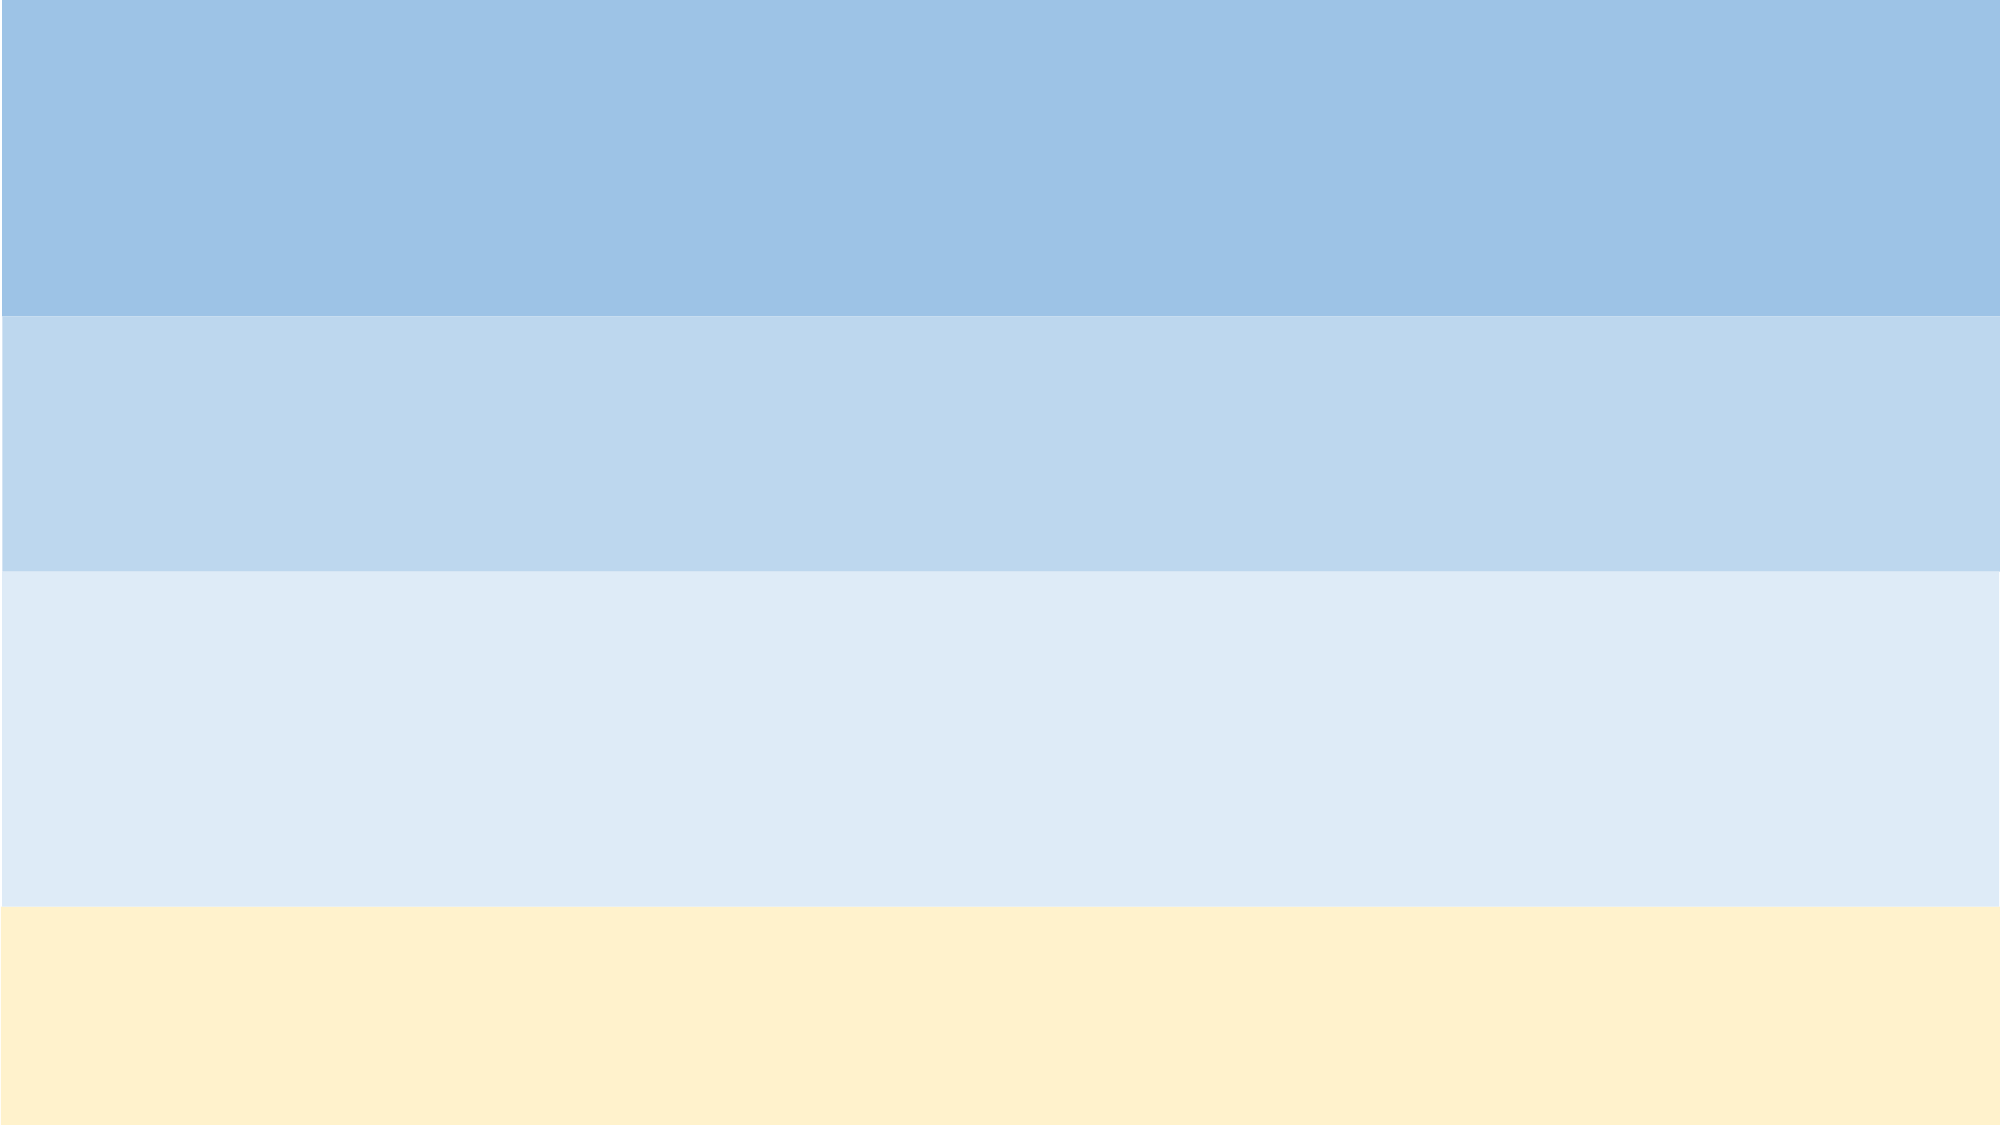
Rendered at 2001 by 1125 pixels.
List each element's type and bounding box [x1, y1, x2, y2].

text_box [1, 571, 2000, 908]
text_box [1, 0, 2000, 315]
text_box [1, 315, 2000, 571]
text_box [0, 906, 2000, 1125]
